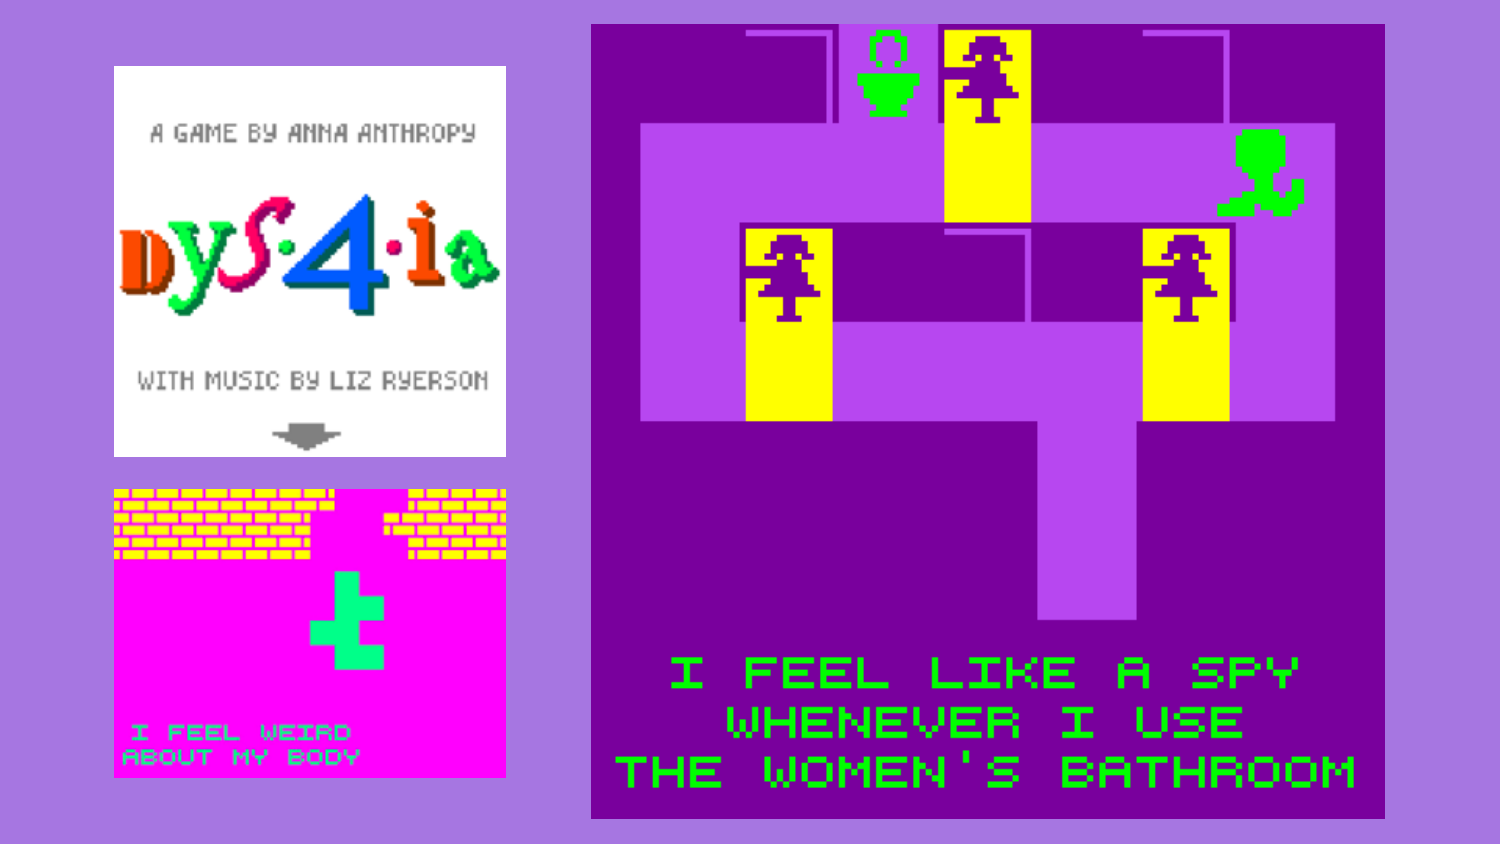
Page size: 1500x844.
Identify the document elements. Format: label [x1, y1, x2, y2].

picture [114, 488, 506, 779]
picture [590, 24, 1386, 819]
picture [114, 65, 506, 457]
